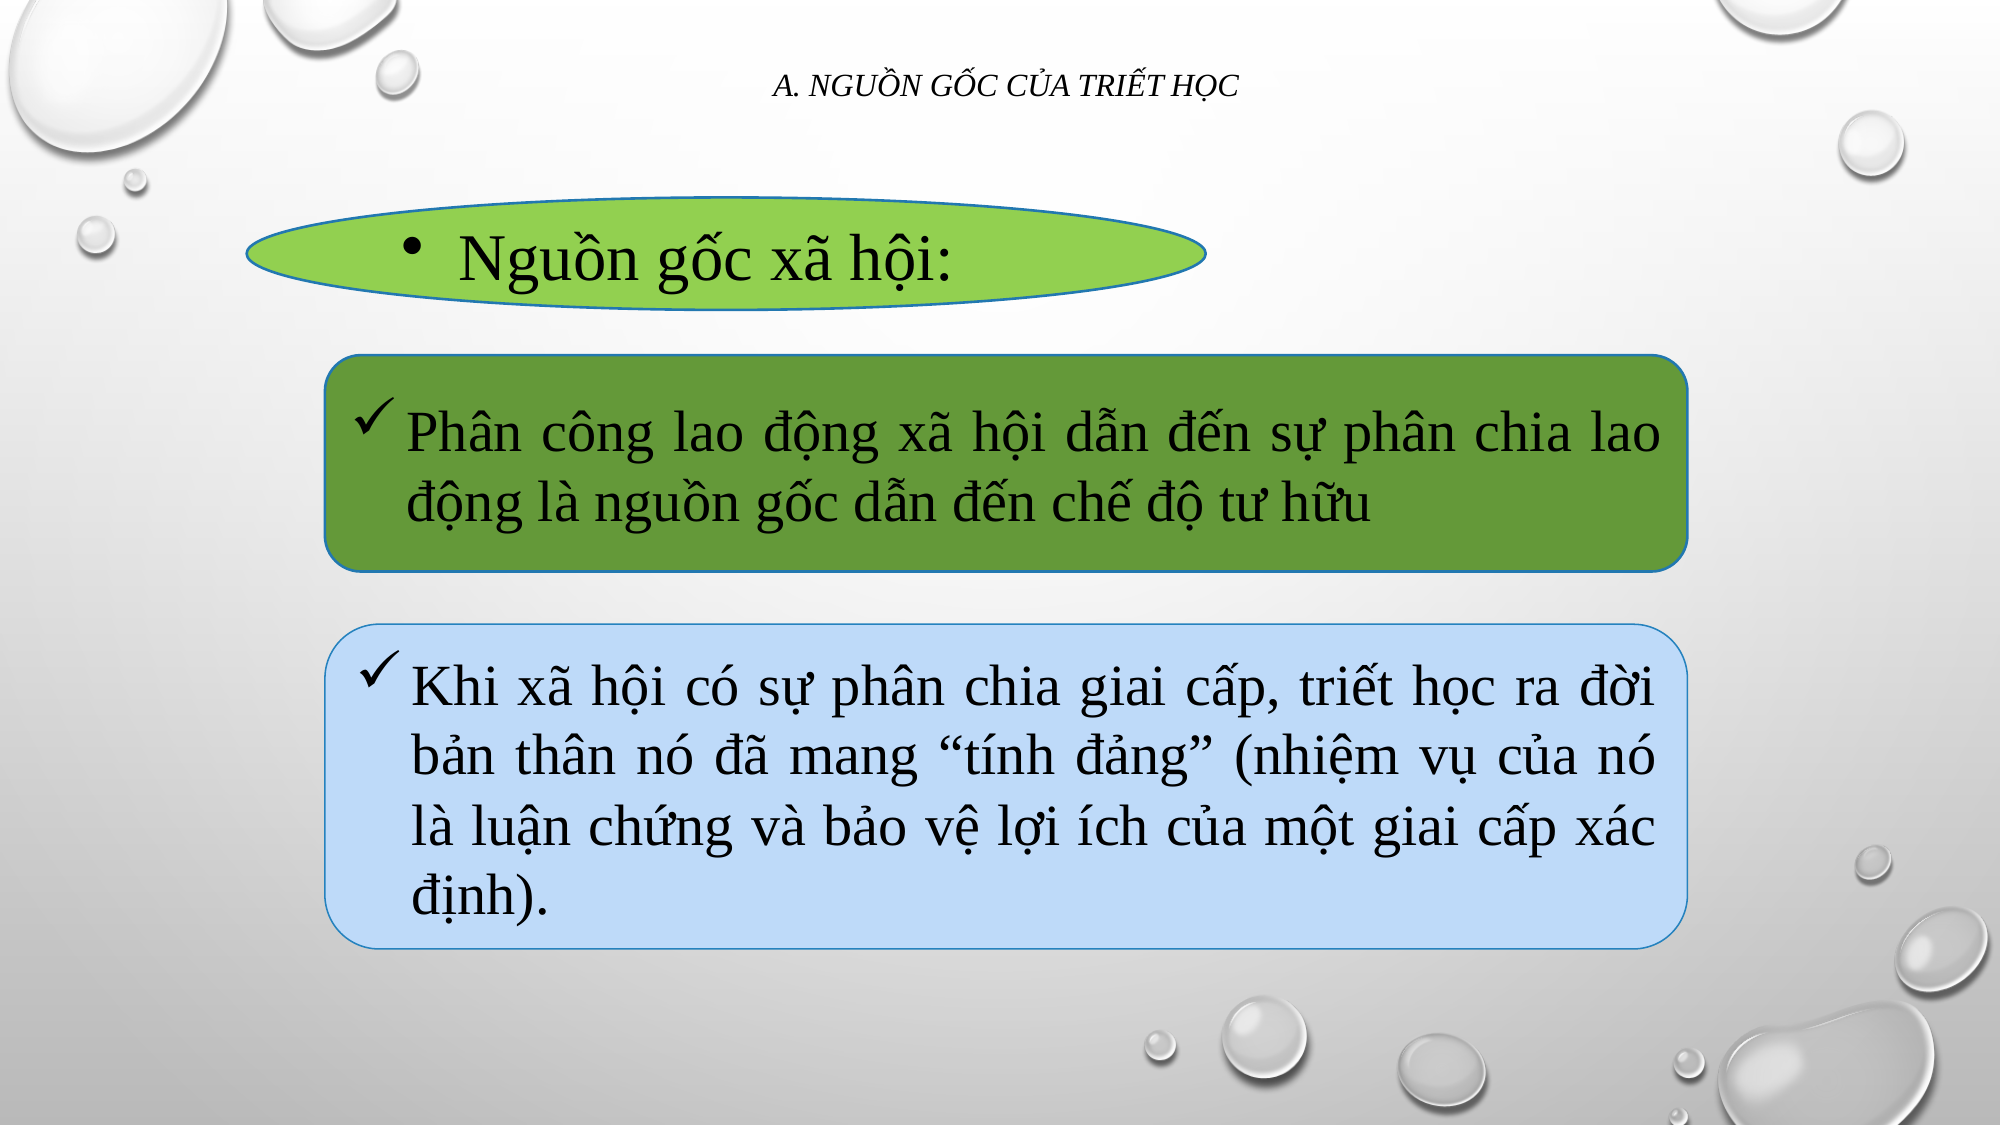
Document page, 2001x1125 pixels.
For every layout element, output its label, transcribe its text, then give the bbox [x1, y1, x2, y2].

title a. Nguồn gốc của triết học [275, 24, 1738, 150]
picture [0, 0, 2000, 1125]
text_box Nguồn gốc xã hội: [245, 196, 1207, 312]
text_box Khi xã hội có sự phân chia giai cấp, triết học ra đời bản thân nó đã mang “tính đảng” (nhiệm vụ của nó là luận chứng và bảo vệ lợi ích của một giai cấp xác định). [324, 623, 1689, 950]
text_box Phân công lao động xã hội dẫn đến sự phân chia lao động là nguồn gốc dẫn đến chế độ tư hữu [323, 353, 1689, 573]
